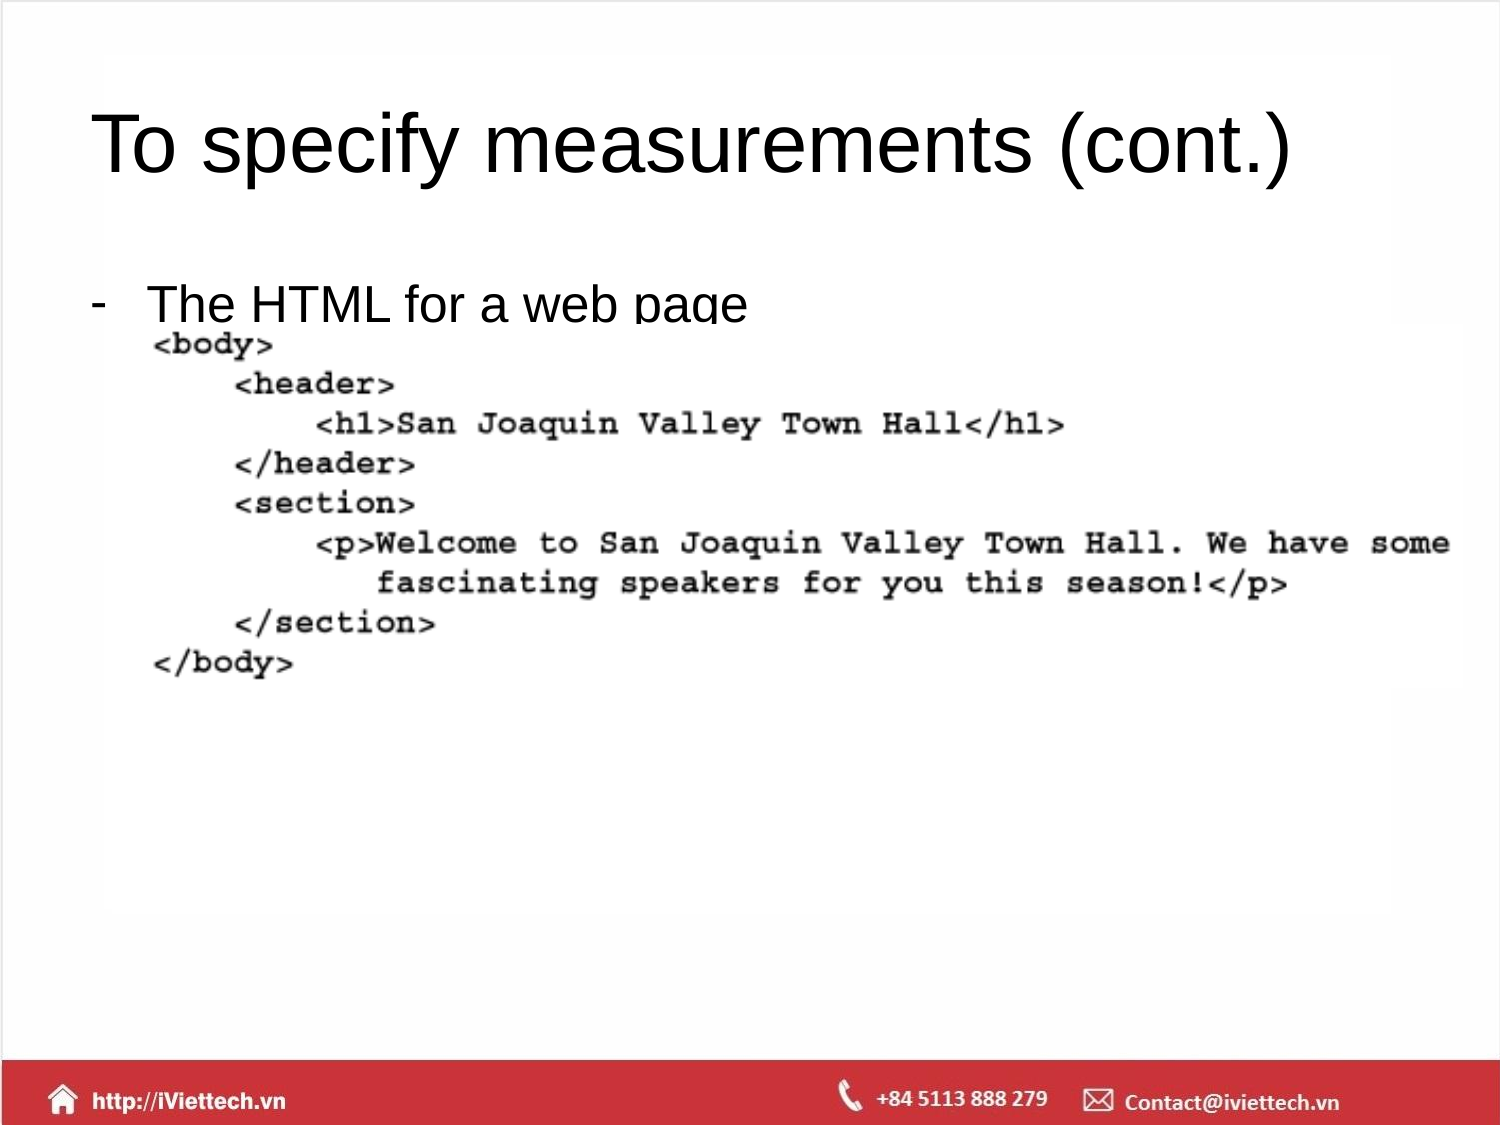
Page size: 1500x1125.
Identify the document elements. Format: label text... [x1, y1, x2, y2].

title To specify measurements (cont.) [75, 45, 1425, 233]
picture [0, 0, 1500, 1125]
list The HTML for a web page [75, 262, 1425, 1005]
